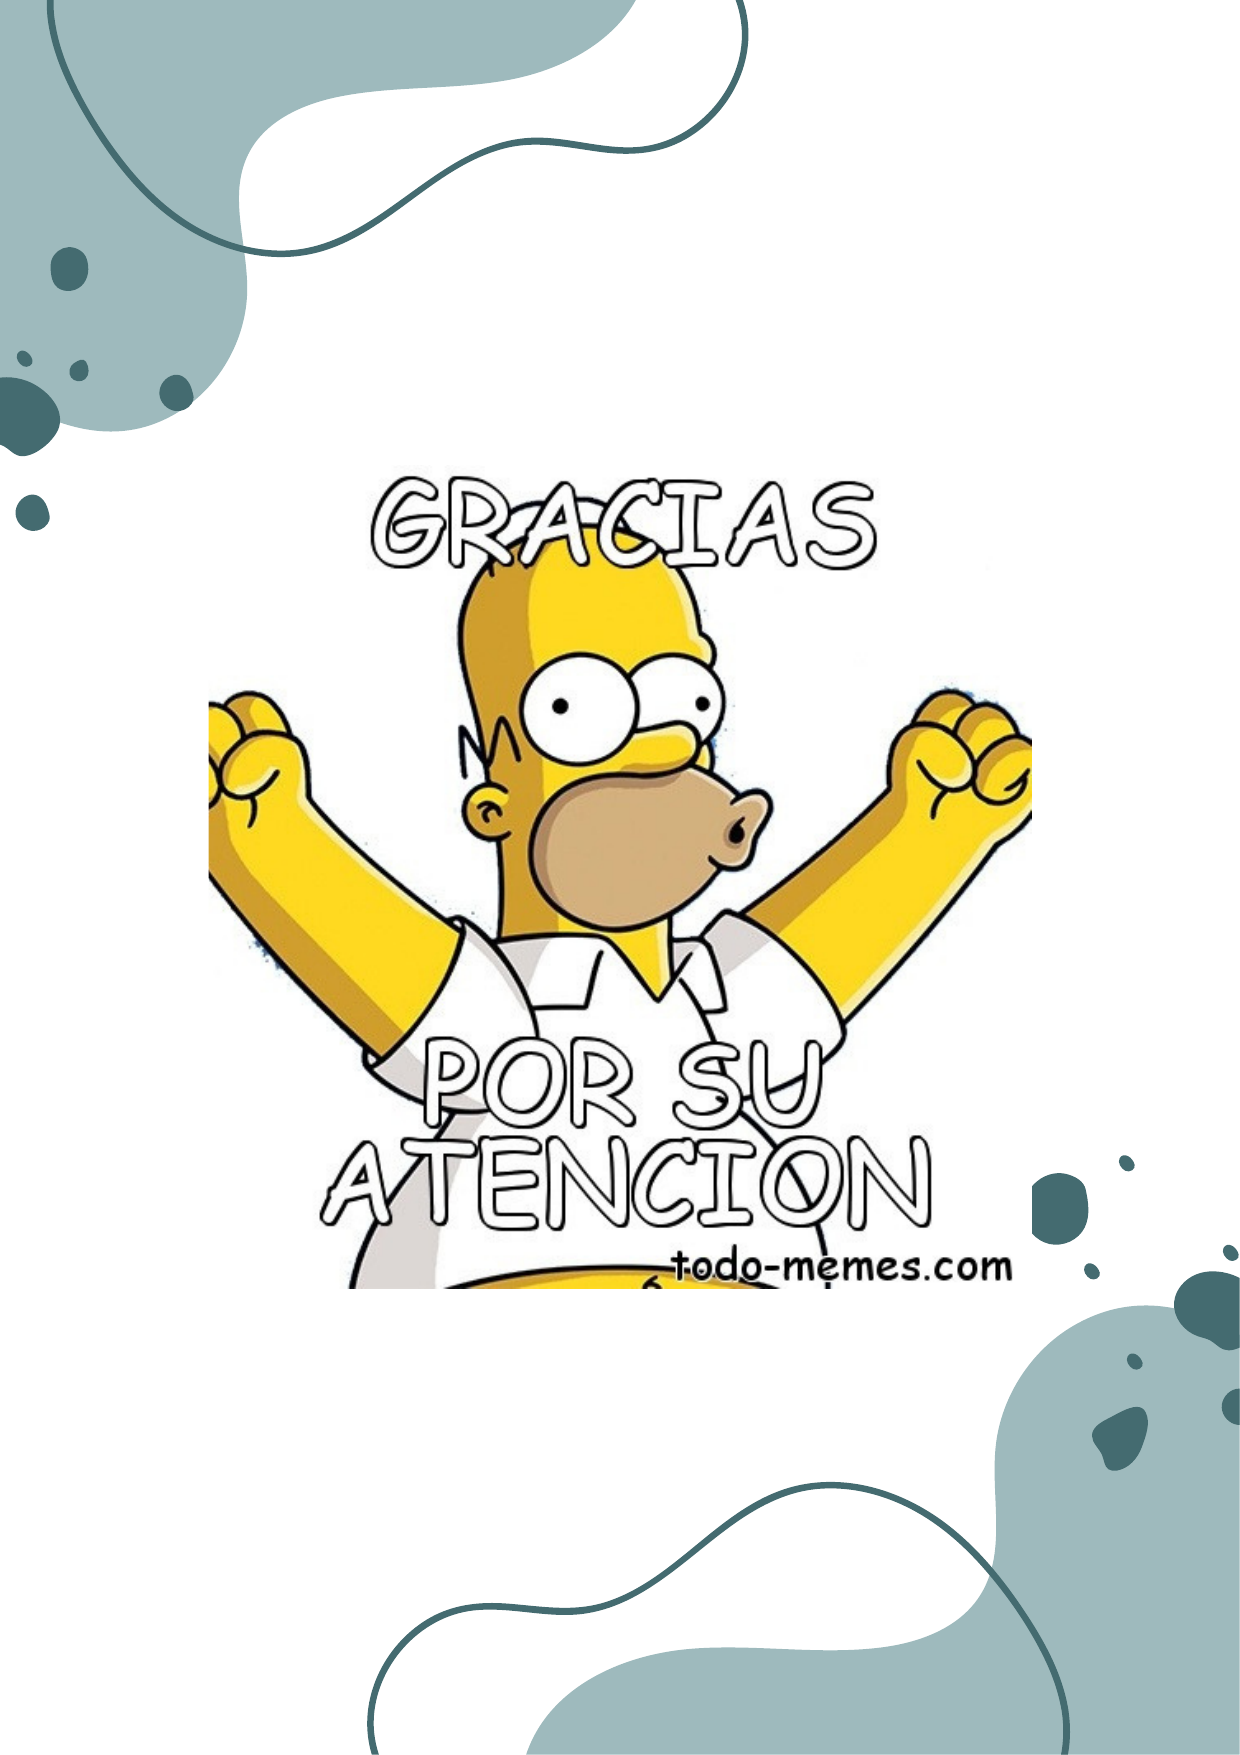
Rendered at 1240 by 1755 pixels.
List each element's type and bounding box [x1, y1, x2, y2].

text_box [15, 494, 51, 532]
text_box [1012, 1144, 1146, 1231]
text_box [208, 465, 1032, 1289]
text_box [0, 0, 760, 467]
text_box [356, 1234, 1240, 1755]
